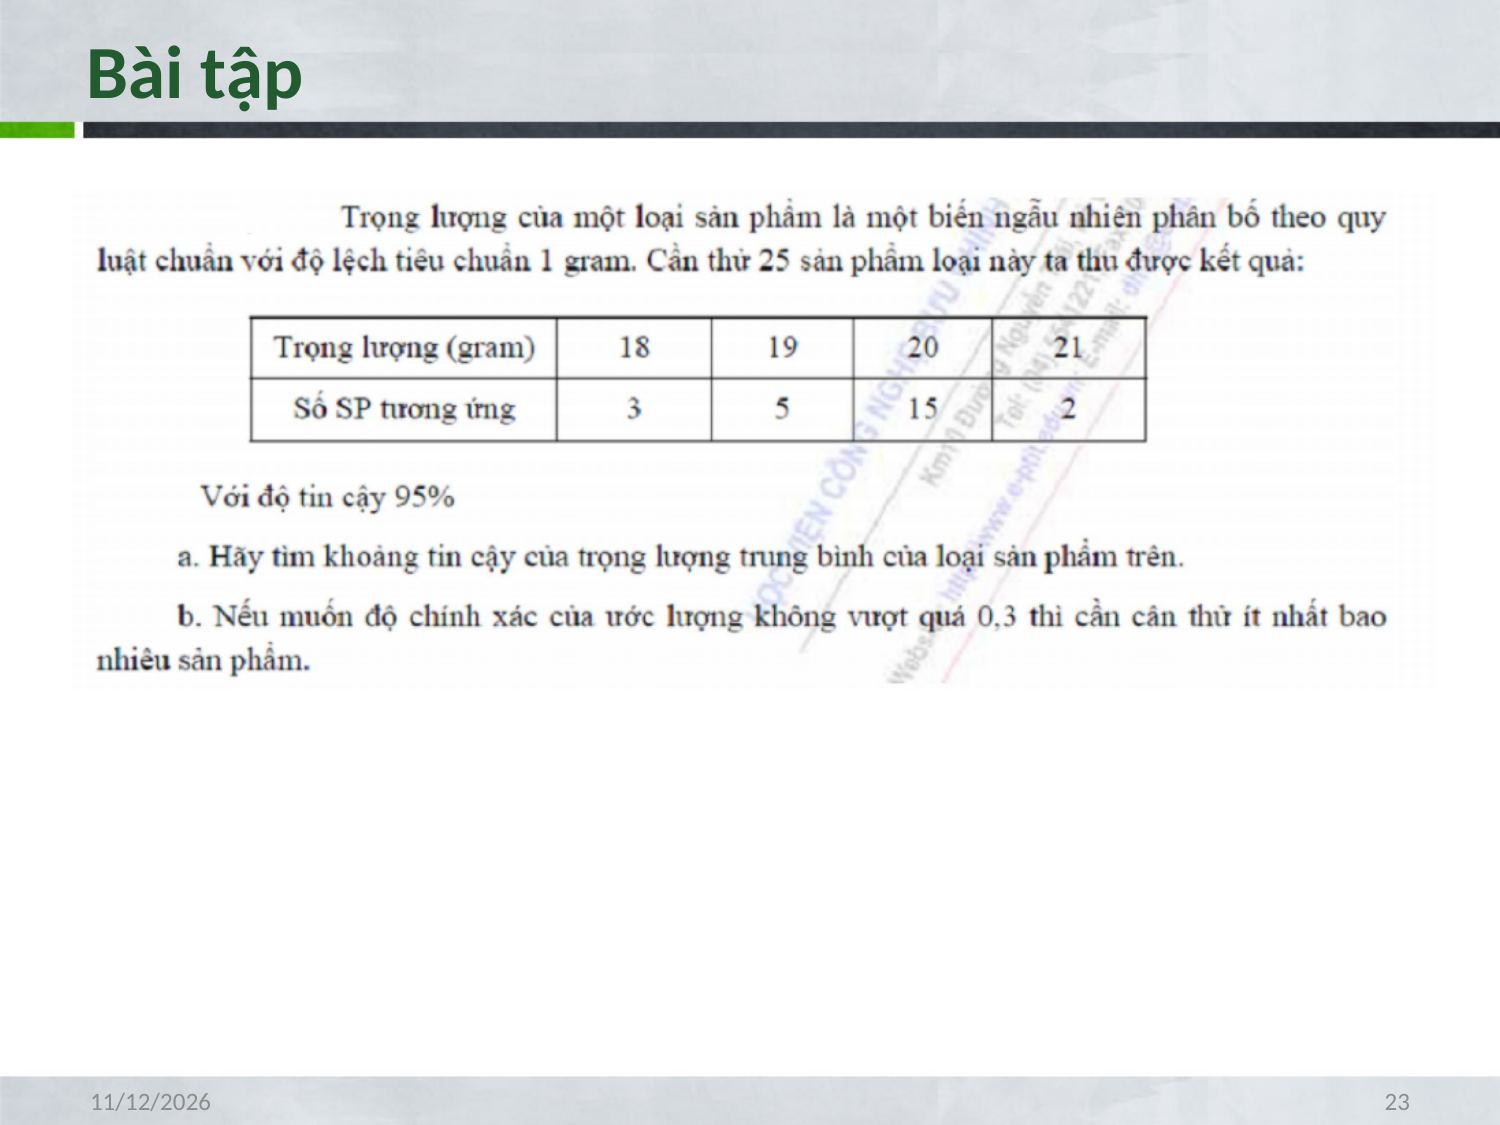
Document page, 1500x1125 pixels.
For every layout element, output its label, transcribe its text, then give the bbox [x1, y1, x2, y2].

title Bài tập [71, 12, 1450, 125]
slide_number 23 [1074, 1074, 1425, 1125]
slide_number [75, 1074, 425, 1125]
picture [0, 0, 1500, 1125]
